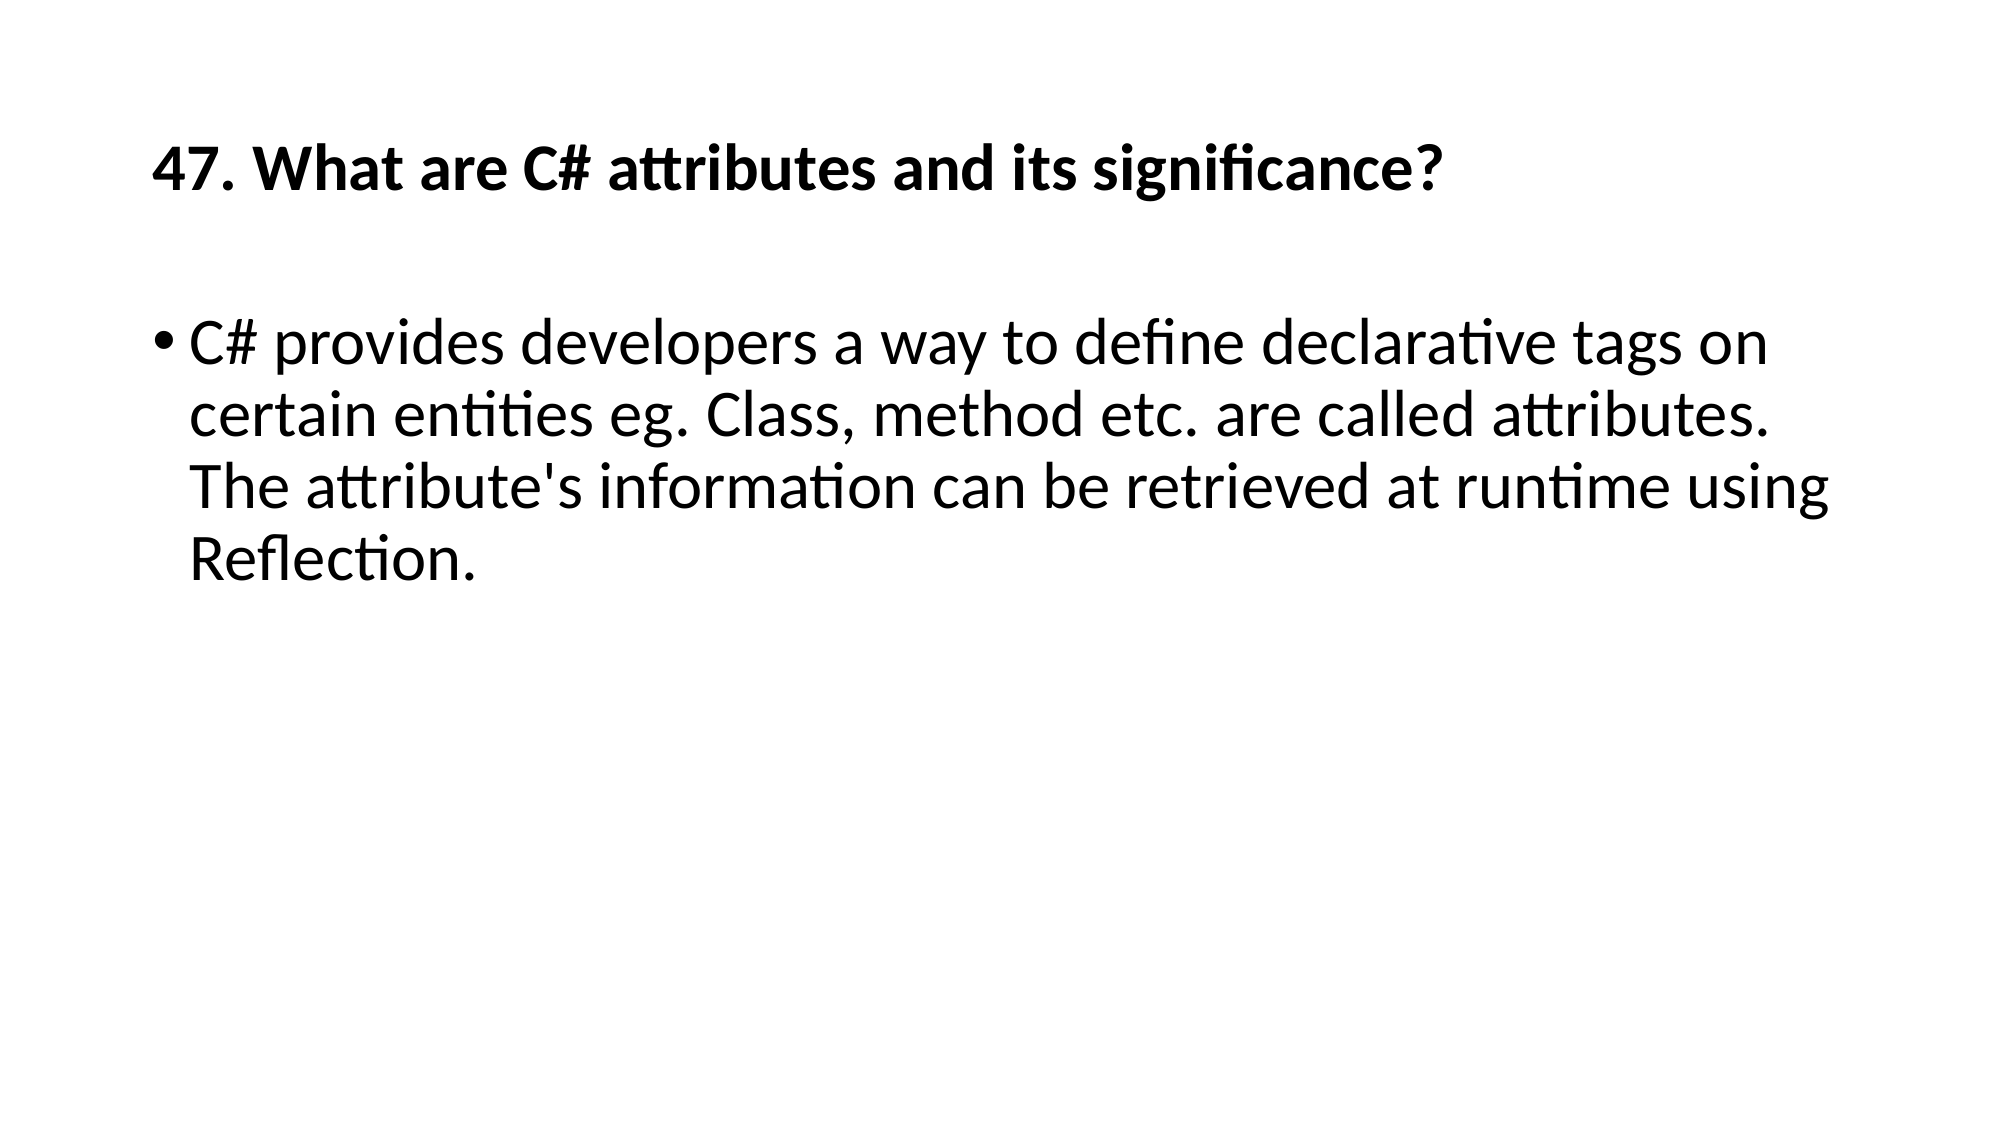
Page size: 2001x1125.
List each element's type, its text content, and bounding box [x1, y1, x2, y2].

title 47. What are C# attributes and its significance? [137, 59, 1863, 278]
list C# provides developers a way to define declarative tags on certain entities eg. Class, method etc. are called attributes. The attribute's information can be retrieved at runtime using Reflection. [137, 299, 1863, 1014]
